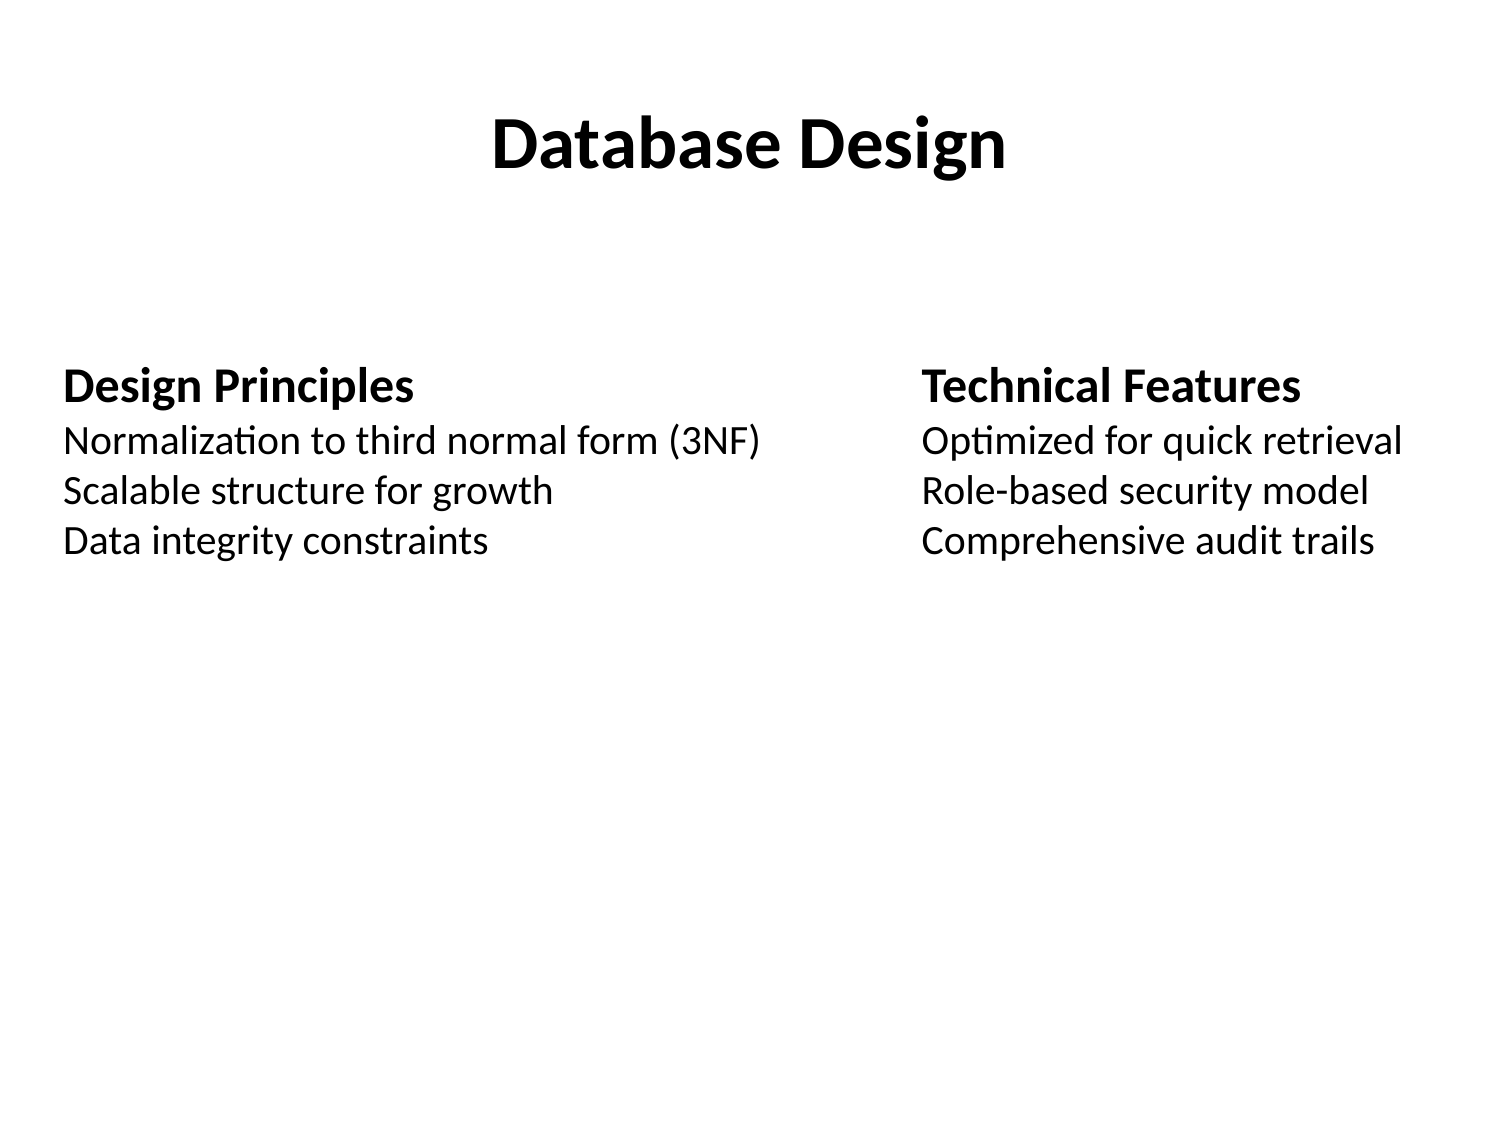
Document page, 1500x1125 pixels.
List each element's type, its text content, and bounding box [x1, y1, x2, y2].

text_box Technical Features Optimized for quick retrieval Role-based security model Comprehensive audit trails [906, 299, 1419, 570]
title Database Design [75, 45, 1425, 233]
text_box Design Principles Normalization to third normal form (3NF) Scalable structure for growth Data integrity constraints [48, 299, 777, 570]
